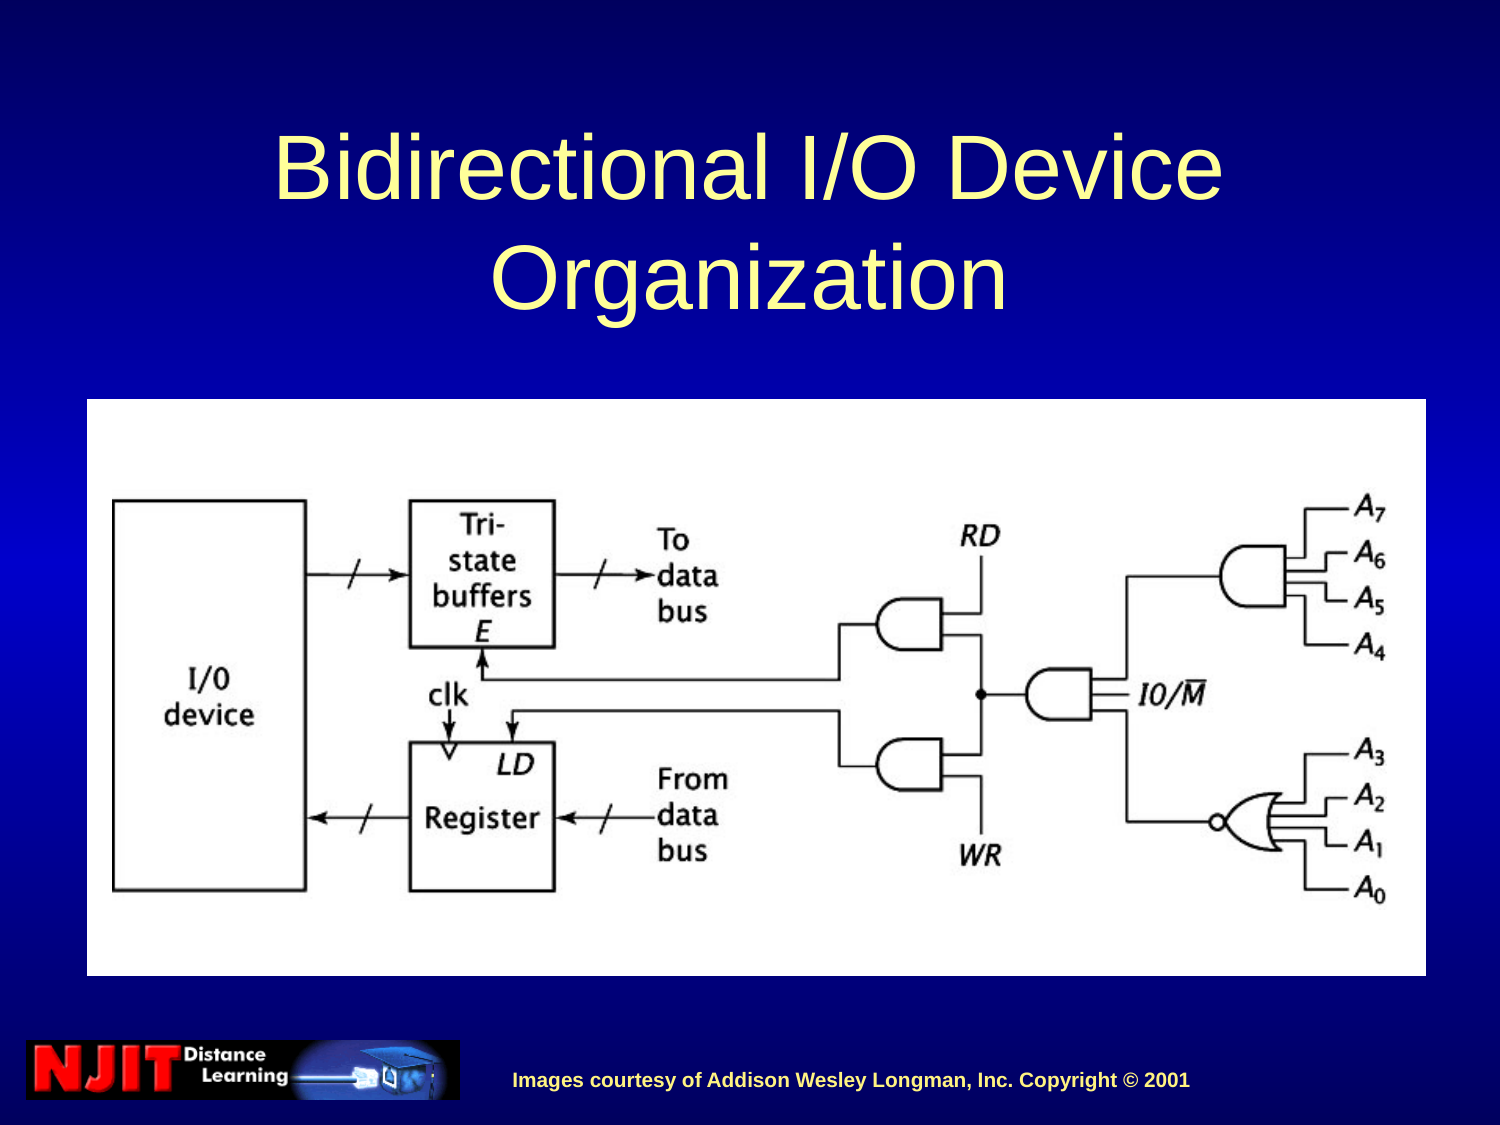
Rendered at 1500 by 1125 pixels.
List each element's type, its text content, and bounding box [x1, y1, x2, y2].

title Bidirectional I/O Device Organization [112, 99, 1388, 288]
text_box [112, 487, 1387, 910]
picture [26, 1040, 460, 1100]
text_box [87, 399, 1425, 975]
